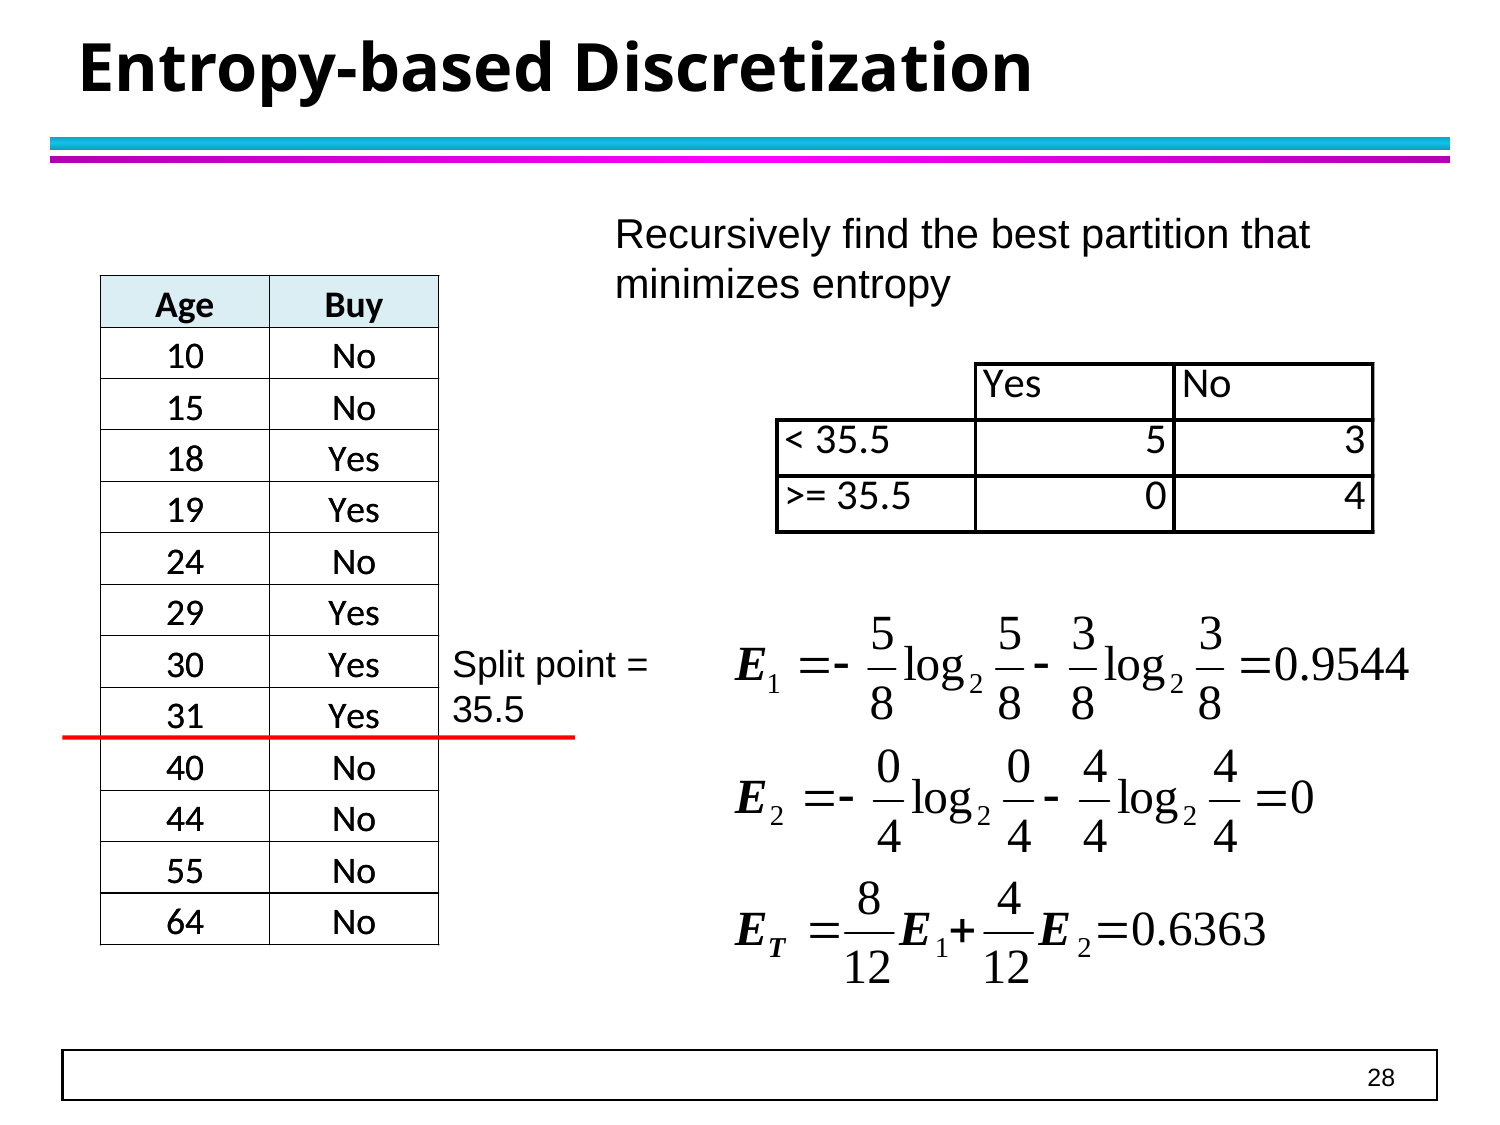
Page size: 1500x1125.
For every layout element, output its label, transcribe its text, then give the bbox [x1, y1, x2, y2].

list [724, 599, 1419, 995]
text_box Split point = 35.5 [446, 632, 675, 737]
title Entropy-based Discretization [62, 24, 1421, 113]
text_box Recursively find the best partition that minimizes entropy [600, 199, 1400, 315]
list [99, 274, 442, 948]
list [774, 362, 1376, 535]
